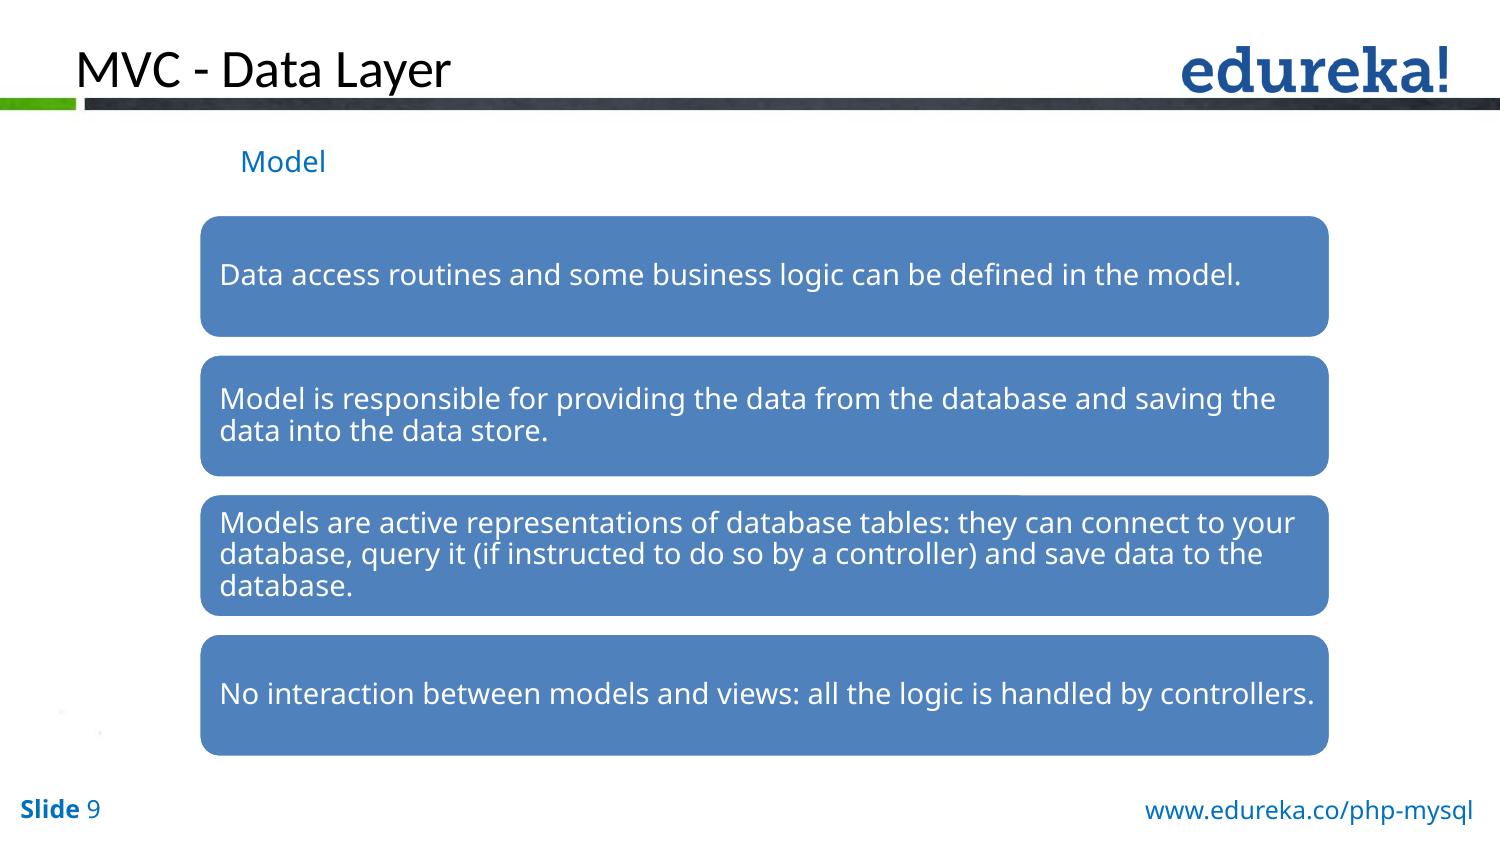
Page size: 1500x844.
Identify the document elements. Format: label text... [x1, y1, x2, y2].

text_box MVC - Data Layer [61, 33, 1082, 164]
text_box Model [225, 164, 648, 186]
picture [0, 0, 1500, 844]
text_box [198, 213, 1332, 759]
